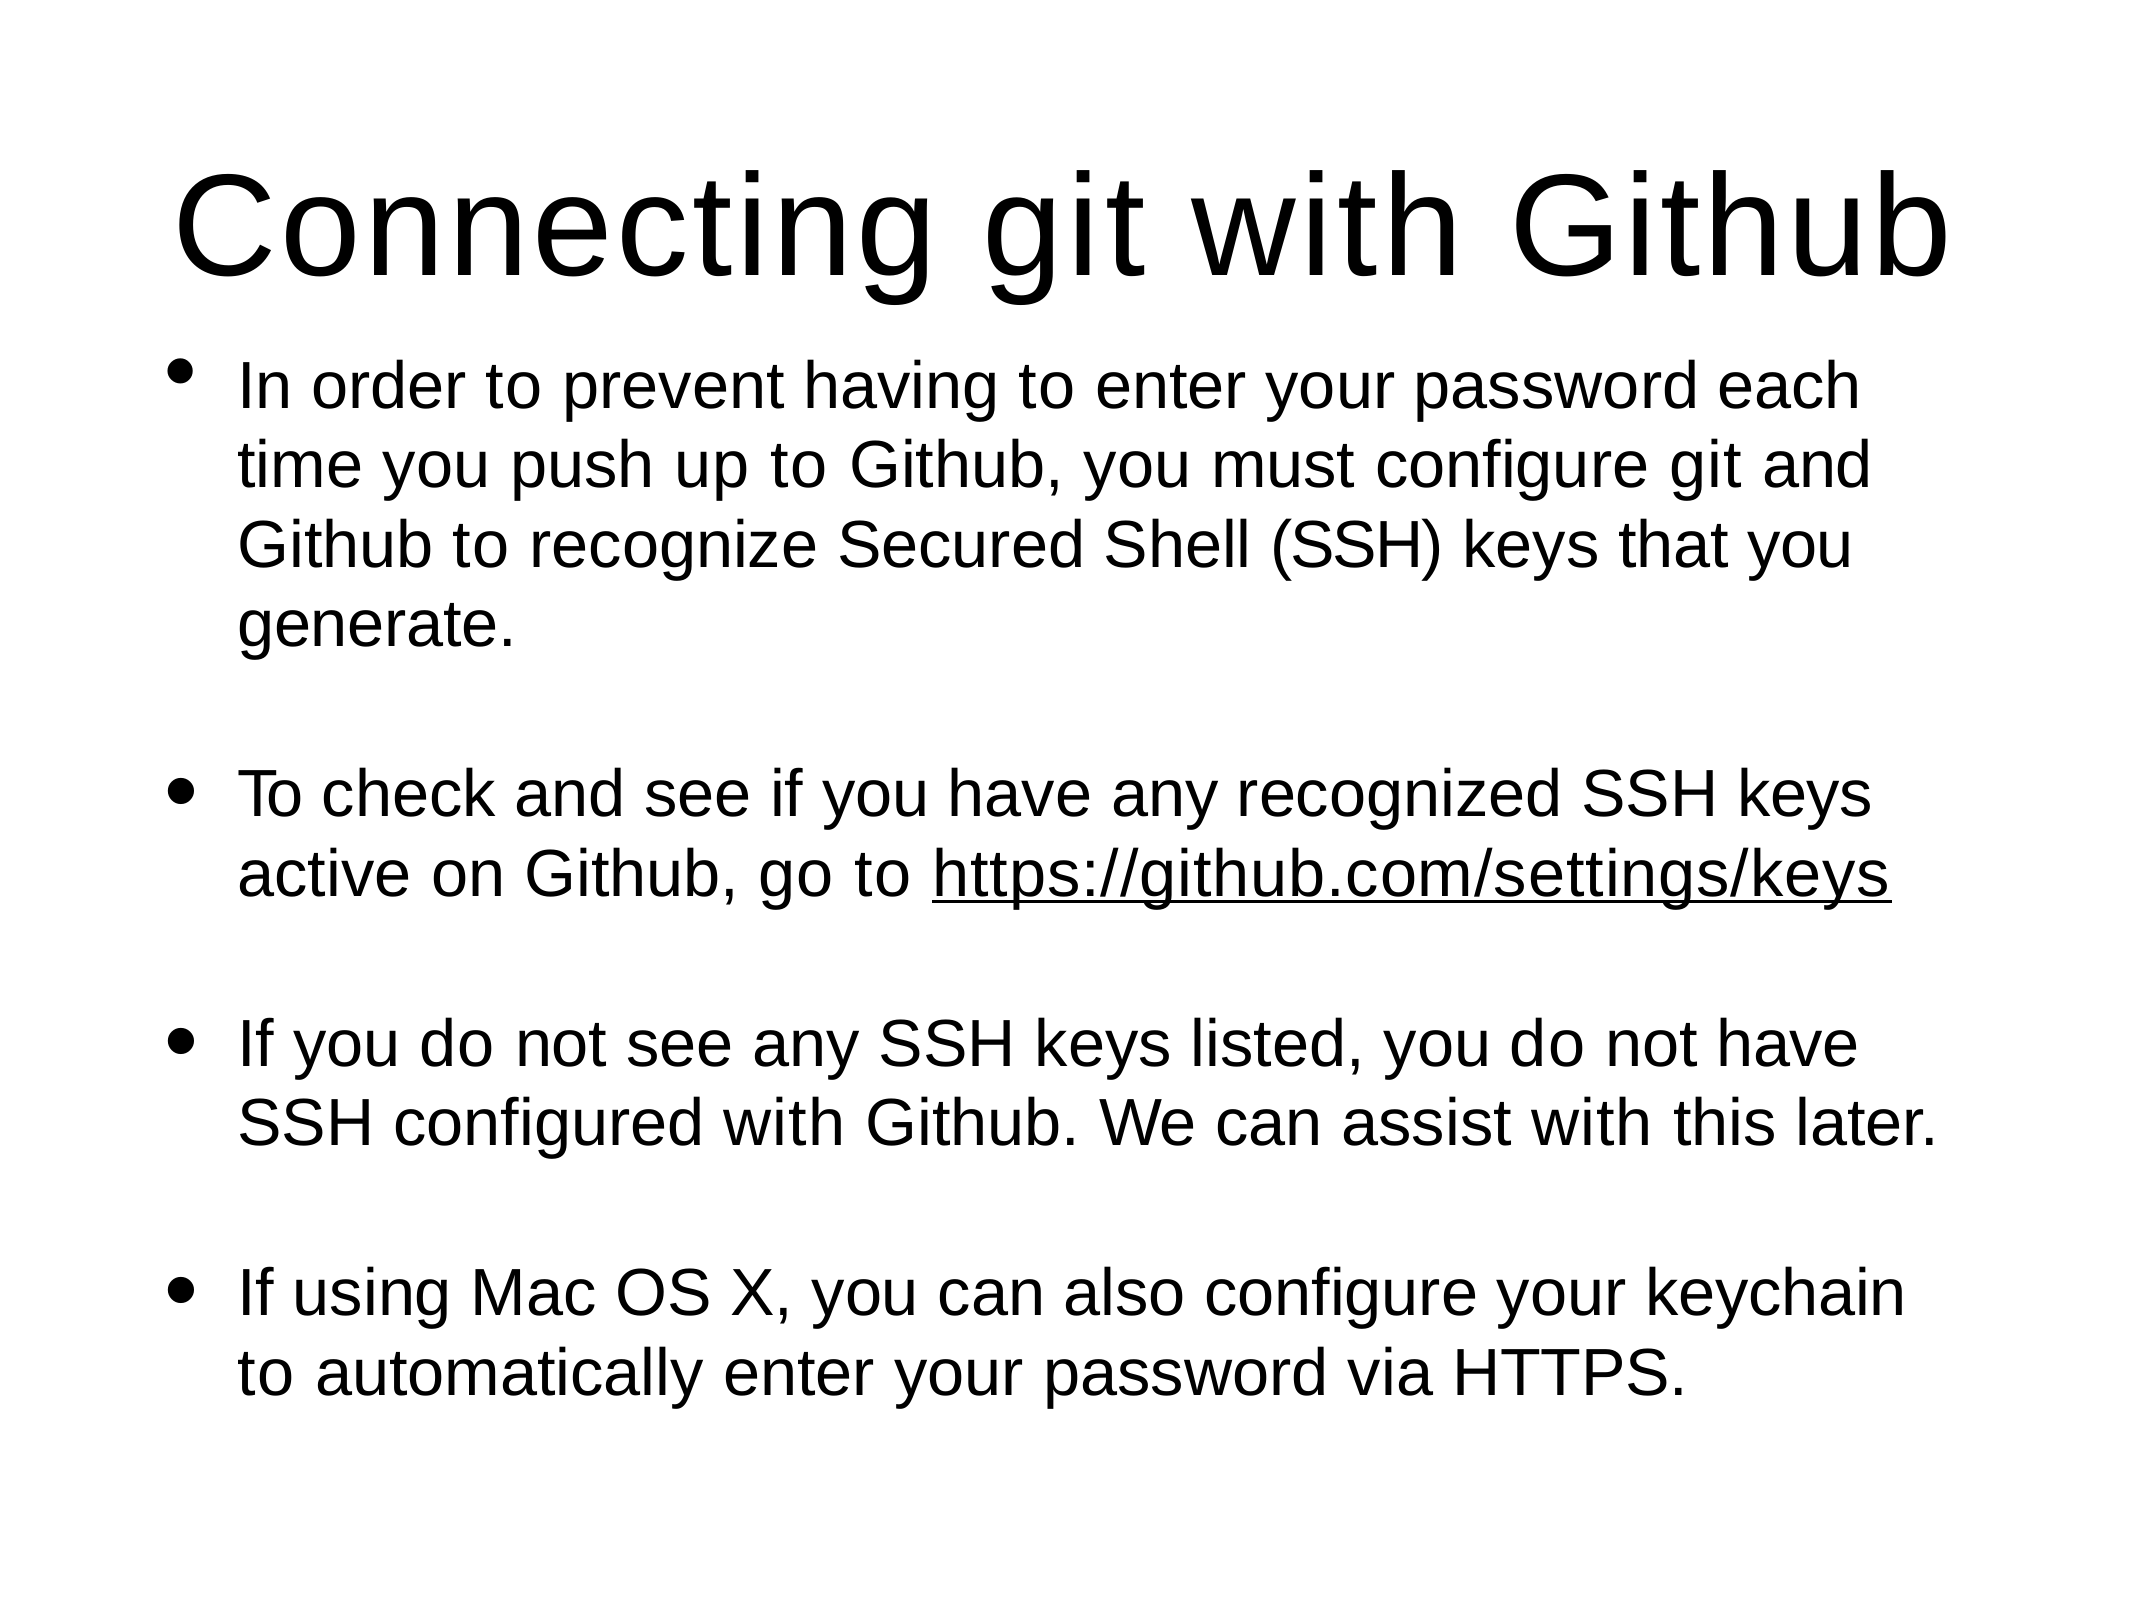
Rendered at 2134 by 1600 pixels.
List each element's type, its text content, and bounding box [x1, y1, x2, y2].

title Connecting git with Github [164, 112, 1970, 398]
text_box In order to prevent having to enter your password each time you push up to Github, you must configure git and Github to recognize Secured Shell (SSH) keys that you generate. To check and see if you have any recognized SSH keys active on Github, go to https://github.com/settings/keys If you do not see any SSH keys listed, you do not have SSH configured with Github. We can assist with this later. If using Mac OS X, you can also configure your keychain to automatically enter your password via HTTPS. [156, 337, 1951, 1409]
